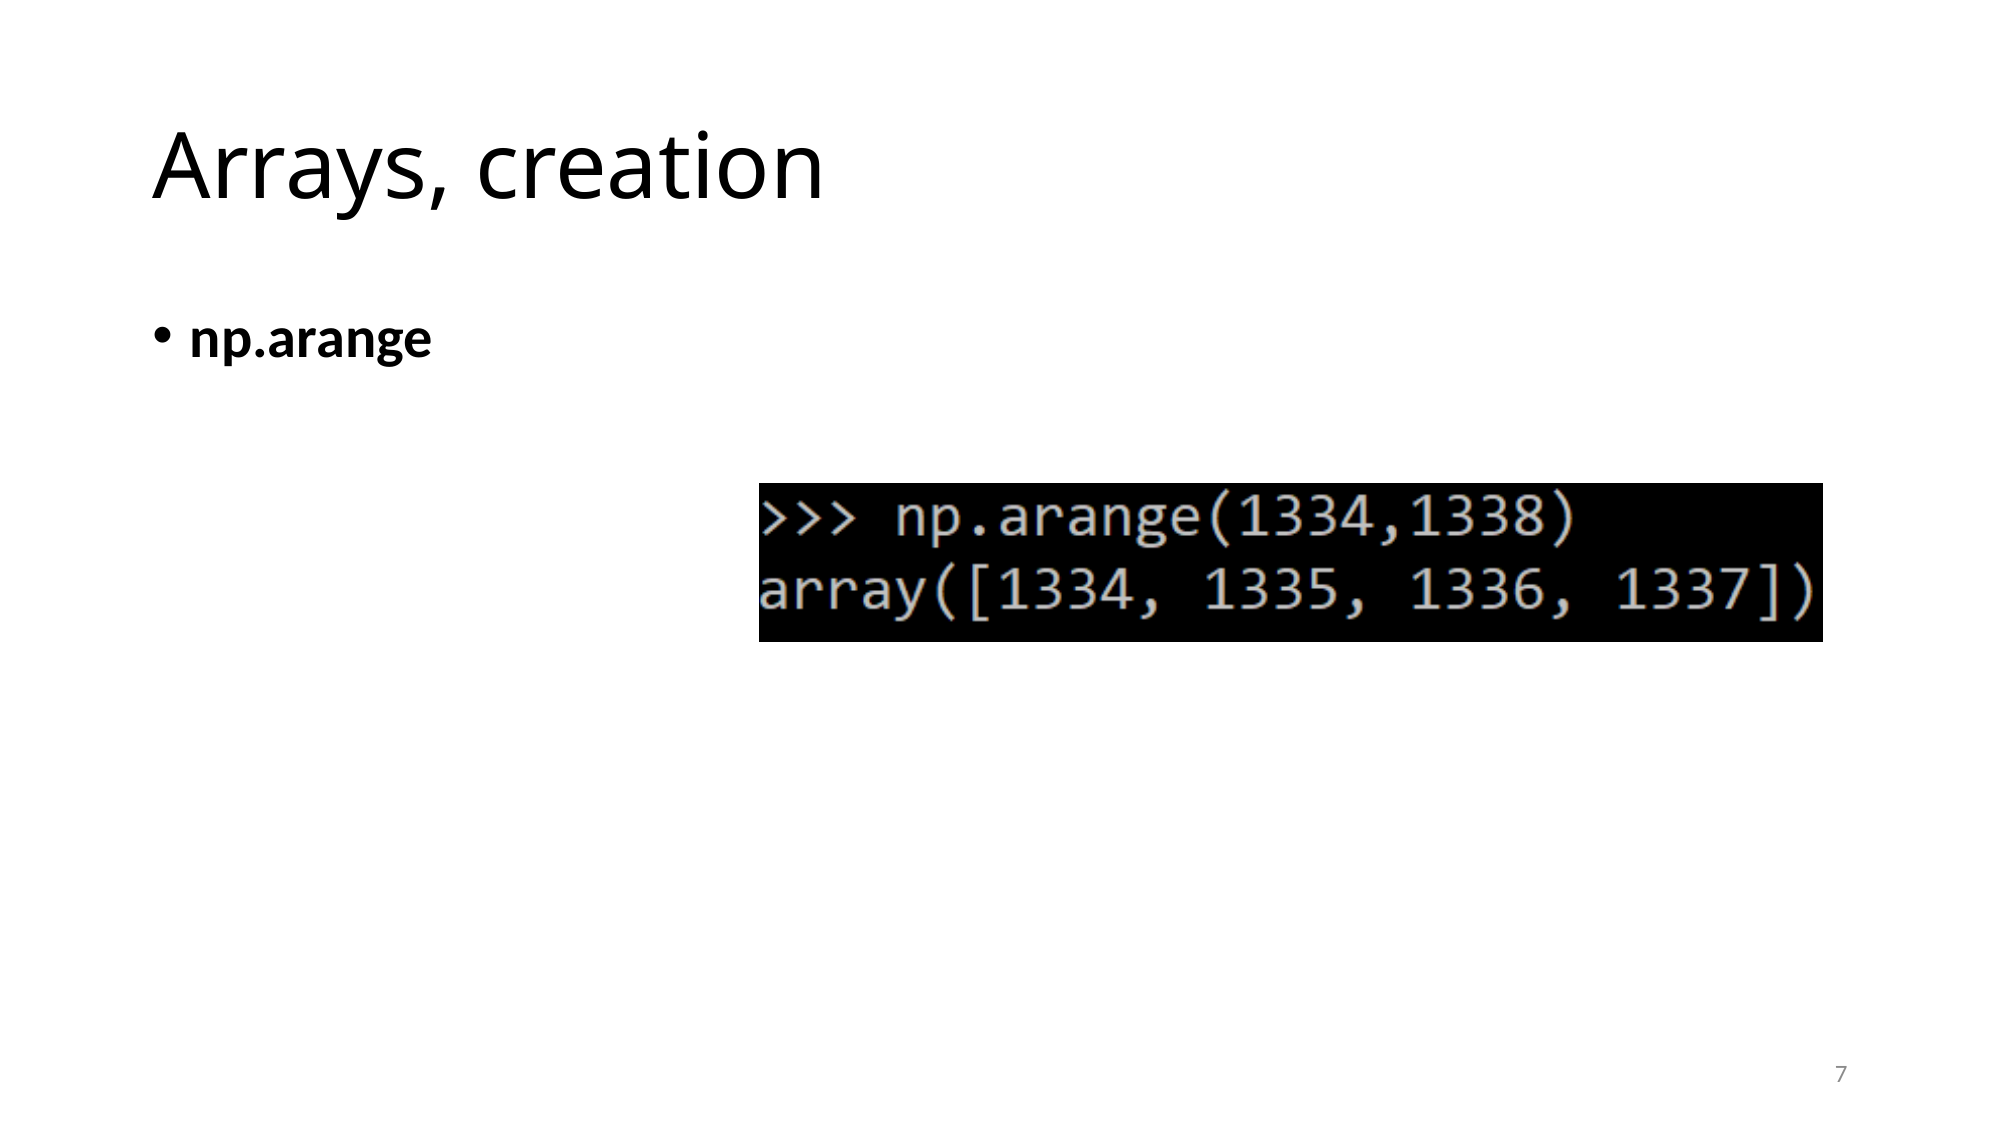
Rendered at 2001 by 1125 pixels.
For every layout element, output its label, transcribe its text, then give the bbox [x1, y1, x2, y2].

list np.arange [137, 299, 988, 1014]
title Arrays, creation [137, 59, 1863, 278]
slide_number 7 [1412, 1042, 1863, 1103]
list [759, 483, 1823, 642]
